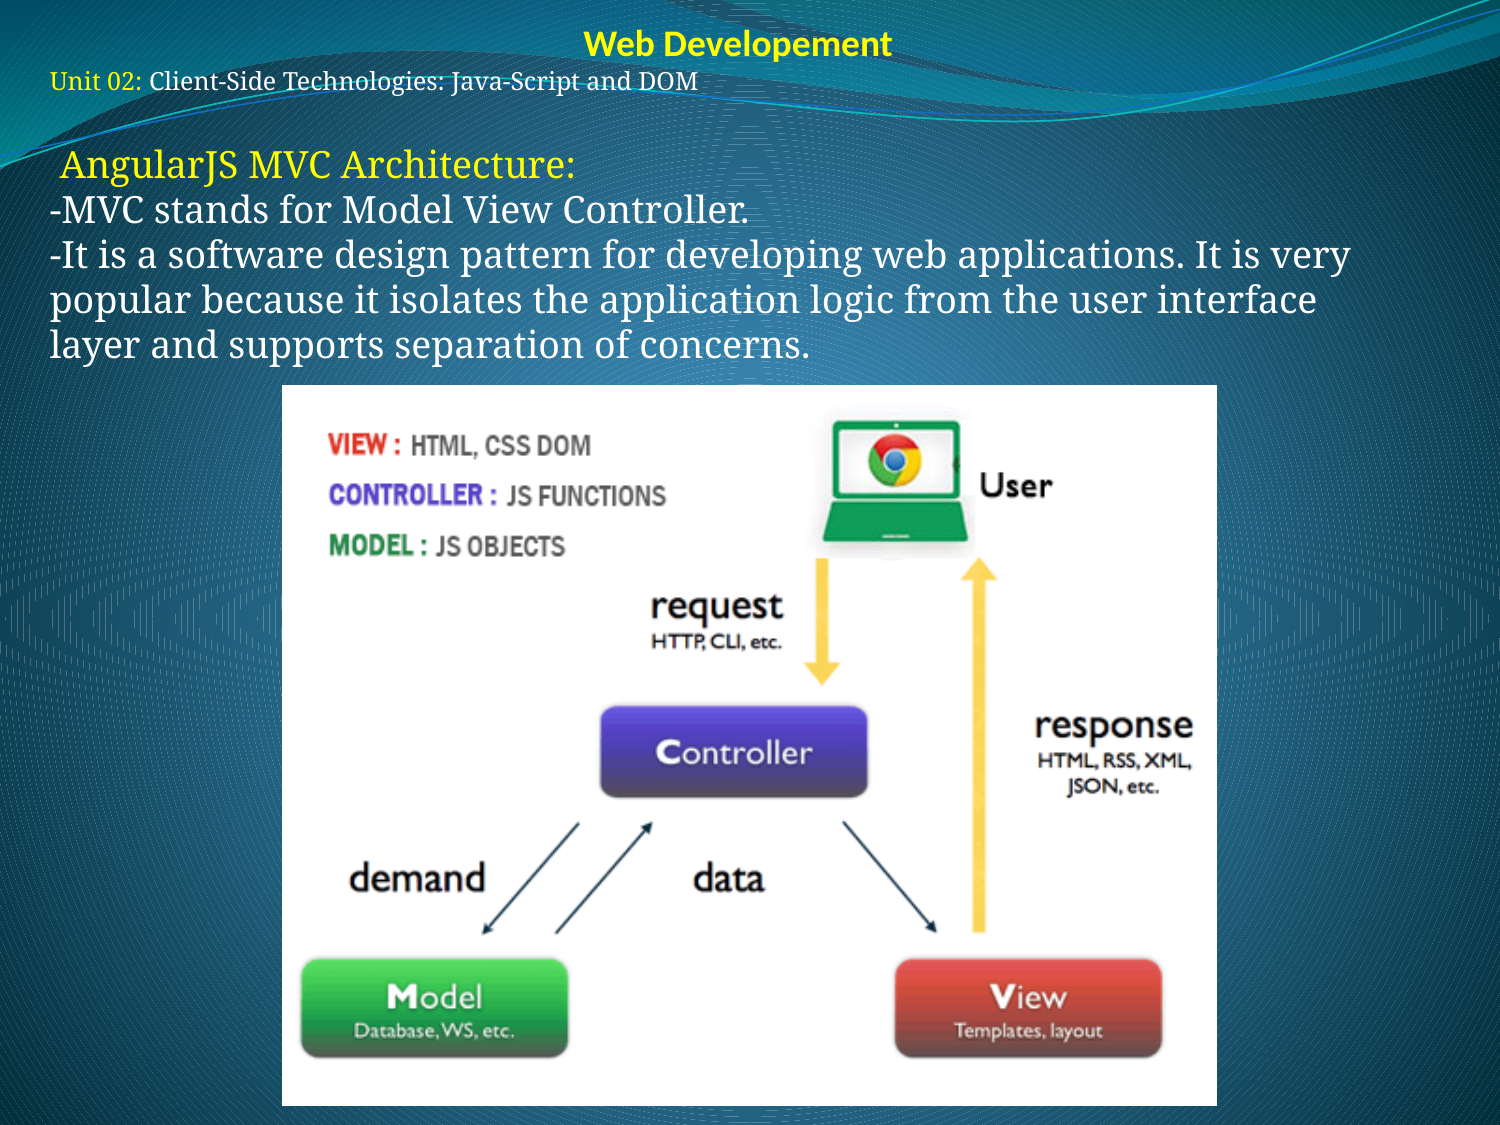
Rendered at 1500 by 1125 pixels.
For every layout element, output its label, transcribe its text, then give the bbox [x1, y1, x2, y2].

picture [282, 385, 1217, 1107]
text_box Web Developement [269, 11, 1207, 58]
text_box Unit 02: Client-Side Technologies: Java-Script and DOM AngularJS MVC Architecture: -MVC stands for Model View Controller. -It is a software design pattern for developing web applications. It is very popular because it isolates the application logic from the user interface layer and supports separation of concerns. [35, 58, 1418, 606]
